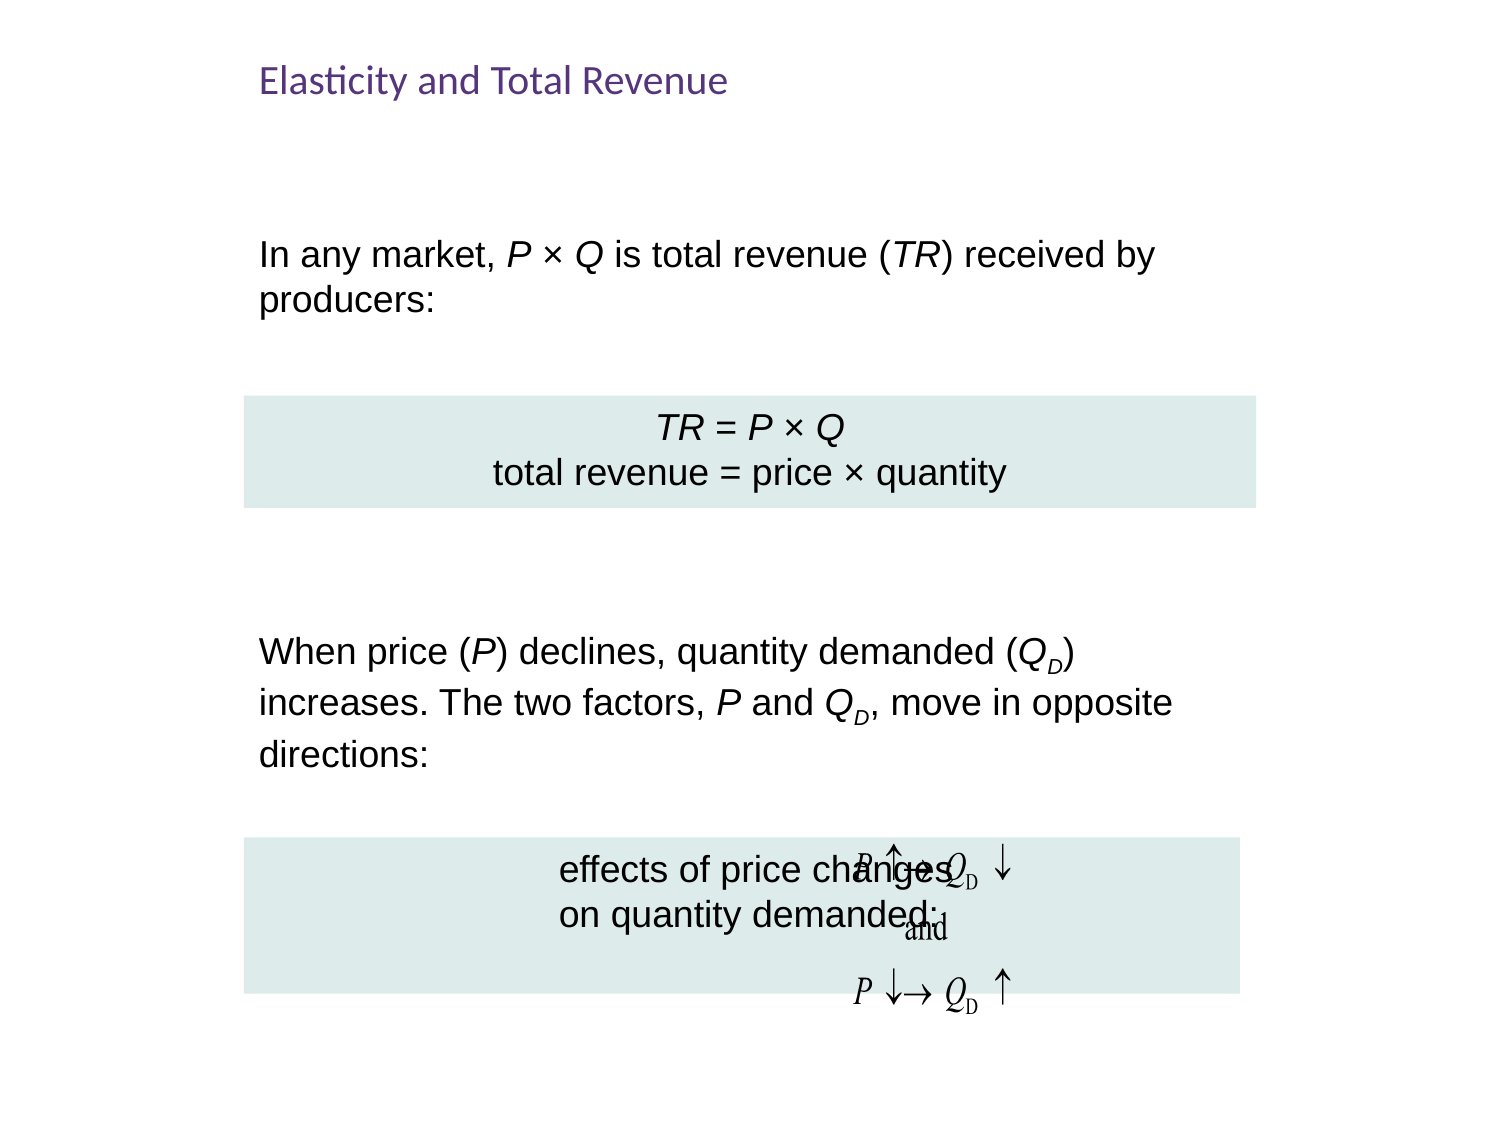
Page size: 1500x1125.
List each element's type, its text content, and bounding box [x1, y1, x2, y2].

text_box In any market, P × Q is total revenue (TR) received by producers: [243, 222, 1257, 284]
text_box When price (P) declines, quantity demanded (QD) increases. The two factors, P and QD, move in opposite directions: [243, 619, 1257, 726]
text_box TR = P × Q total revenue = price × quantity [243, 395, 1257, 508]
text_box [243, 837, 1241, 1022]
text_box Elasticity and Total Revenue [243, 45, 1032, 111]
